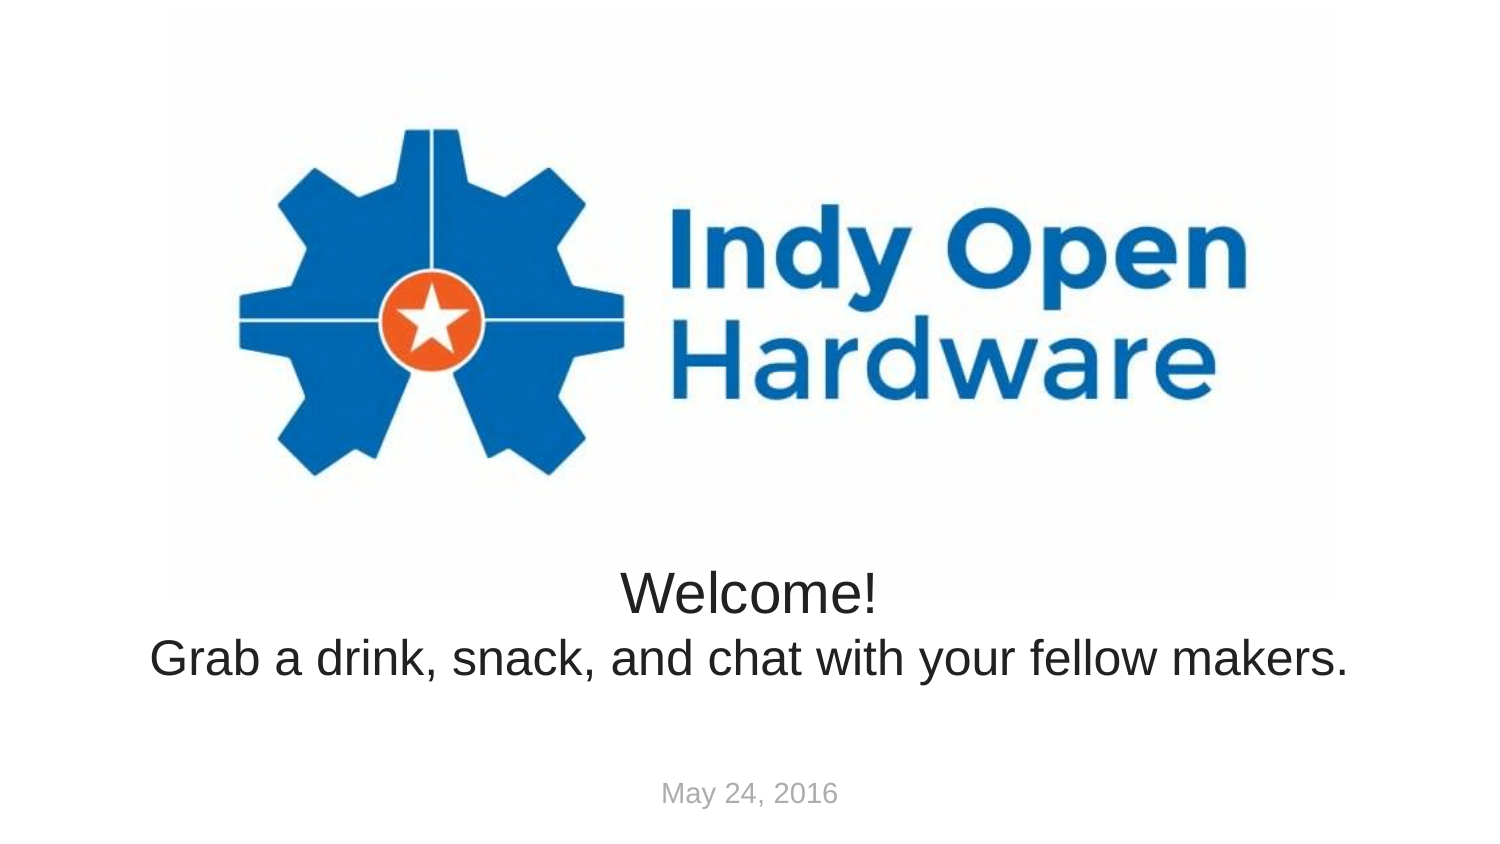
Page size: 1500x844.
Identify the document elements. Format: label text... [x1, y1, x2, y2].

subtitle Welcome! Grab a drink, snack, and chat with your fellow makers. [51, 539, 1449, 731]
subtitle May 24, 2016 [51, 759, 1449, 844]
picture [168, 7, 1332, 599]
